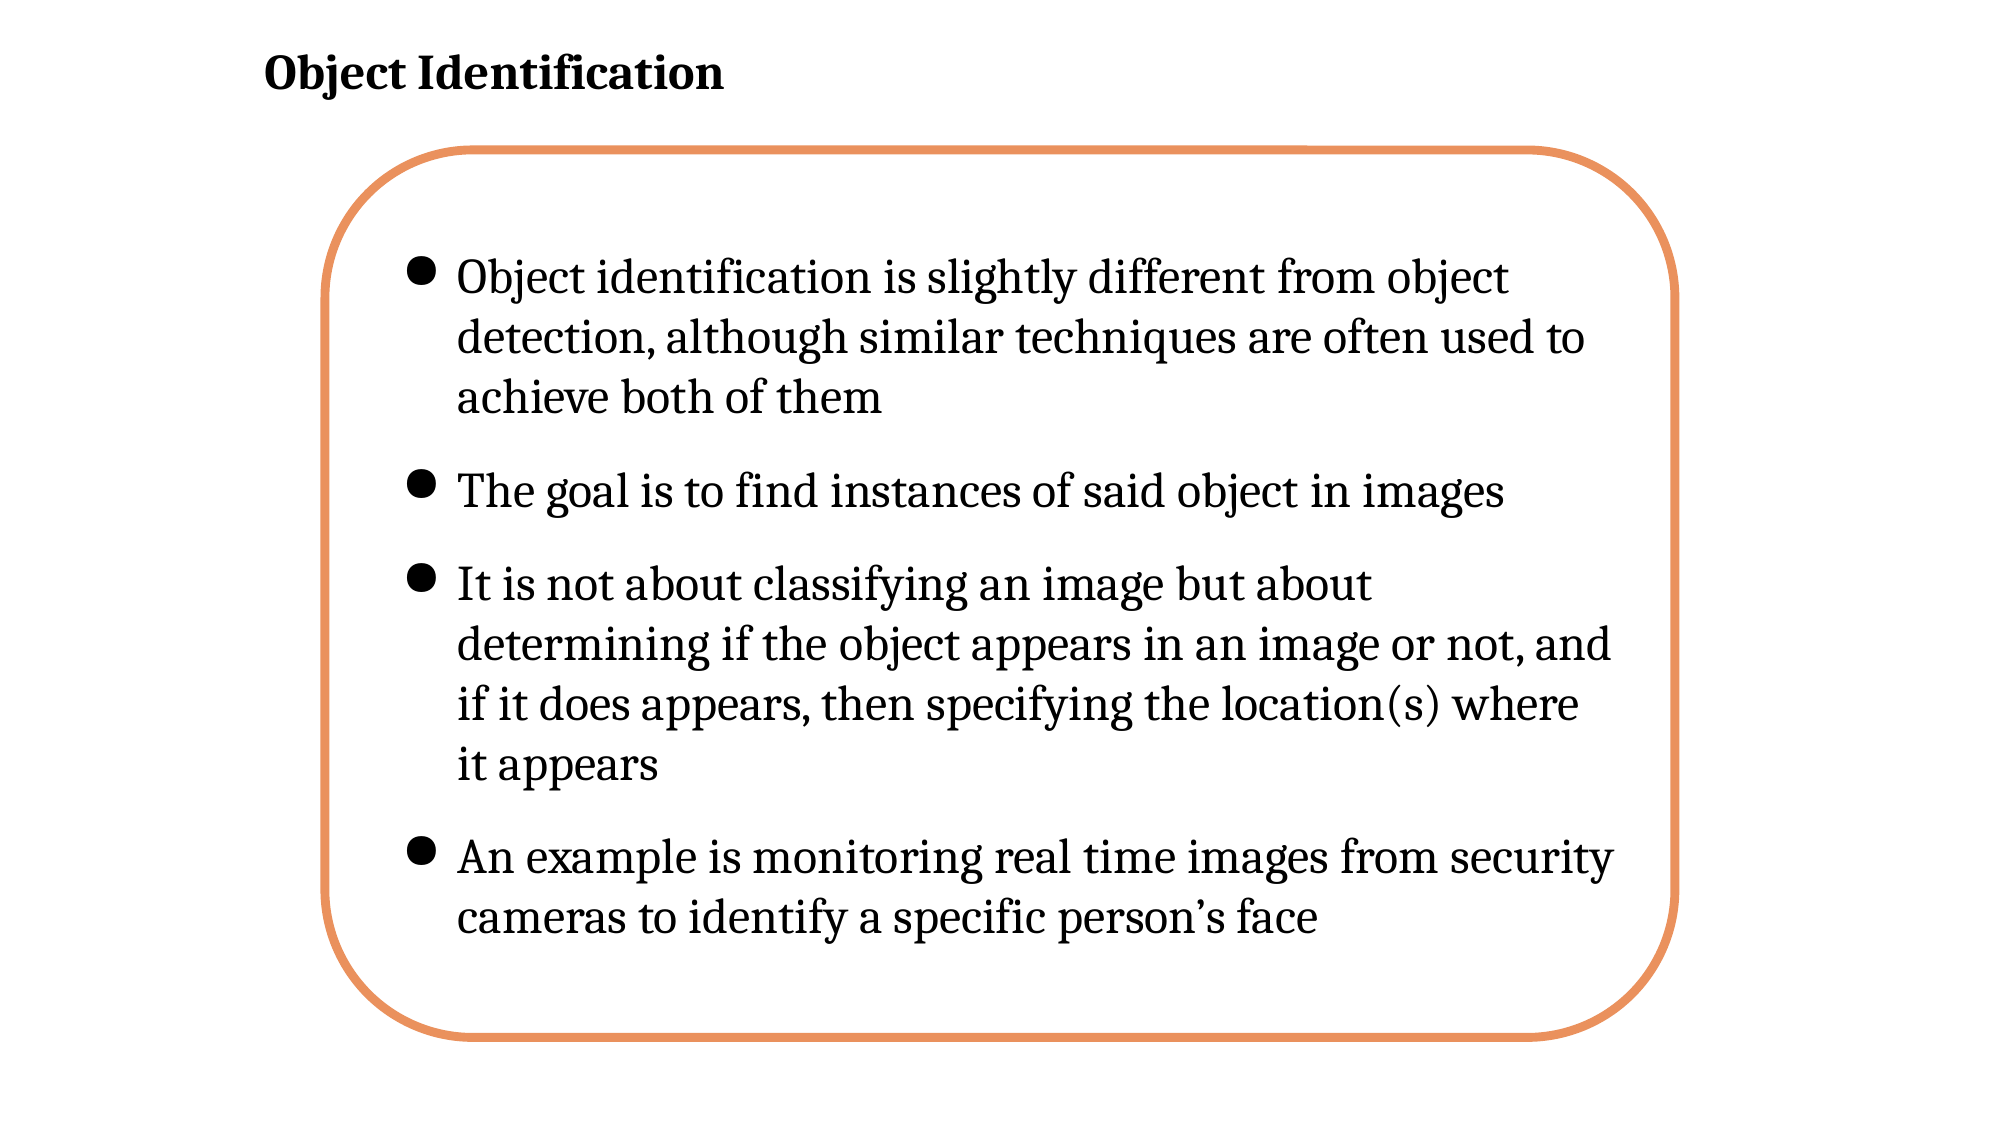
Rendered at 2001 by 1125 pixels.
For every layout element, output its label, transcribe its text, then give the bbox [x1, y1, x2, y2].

text_box Object identification is slightly different from object detection, although similar techniques are often used to achieve both of them The goal is to find instances of said object in images It is not about classifying an image but about determining if the object appears in an image or not, and if it does appears, then specifying the location(s) where it appears An example is monitoring real time images from security cameras to identify a specific person’s face [324, 149, 1676, 1038]
text_box Object Identification [249, 32, 1388, 125]
